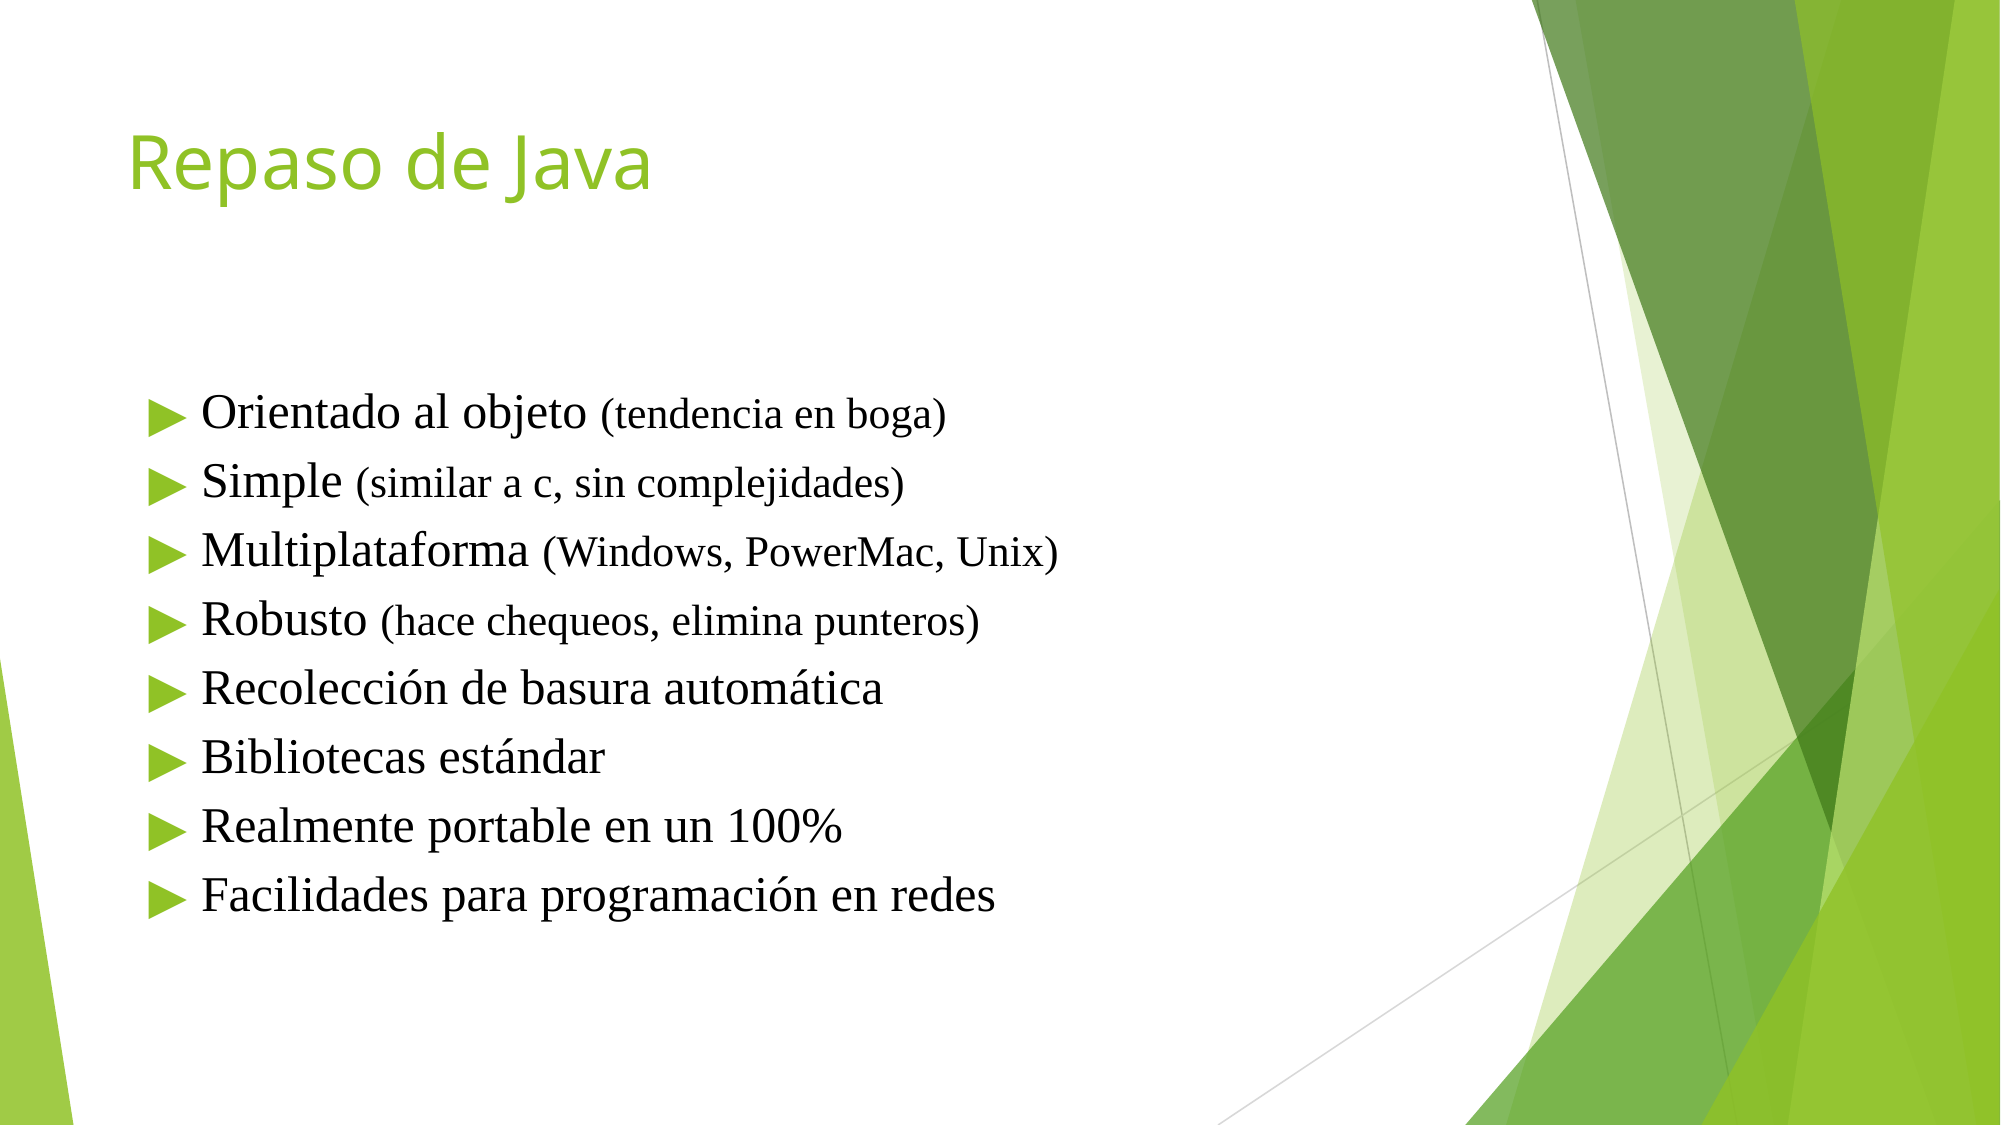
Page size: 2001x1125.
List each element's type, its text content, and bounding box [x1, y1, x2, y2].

title Repaso de Java [111, 99, 1522, 317]
list Orientado al objeto (tendencia en boga) Simple (similar a c, sin complejidades) Multiplataforma (Windows, PowerMac, Unix) Robusto (hace chequeos, elimina punteros) Recolección de basura automática Bibliotecas estándar Realmente portable en un 100% Facilidades para programación en redes [111, 354, 1522, 992]
